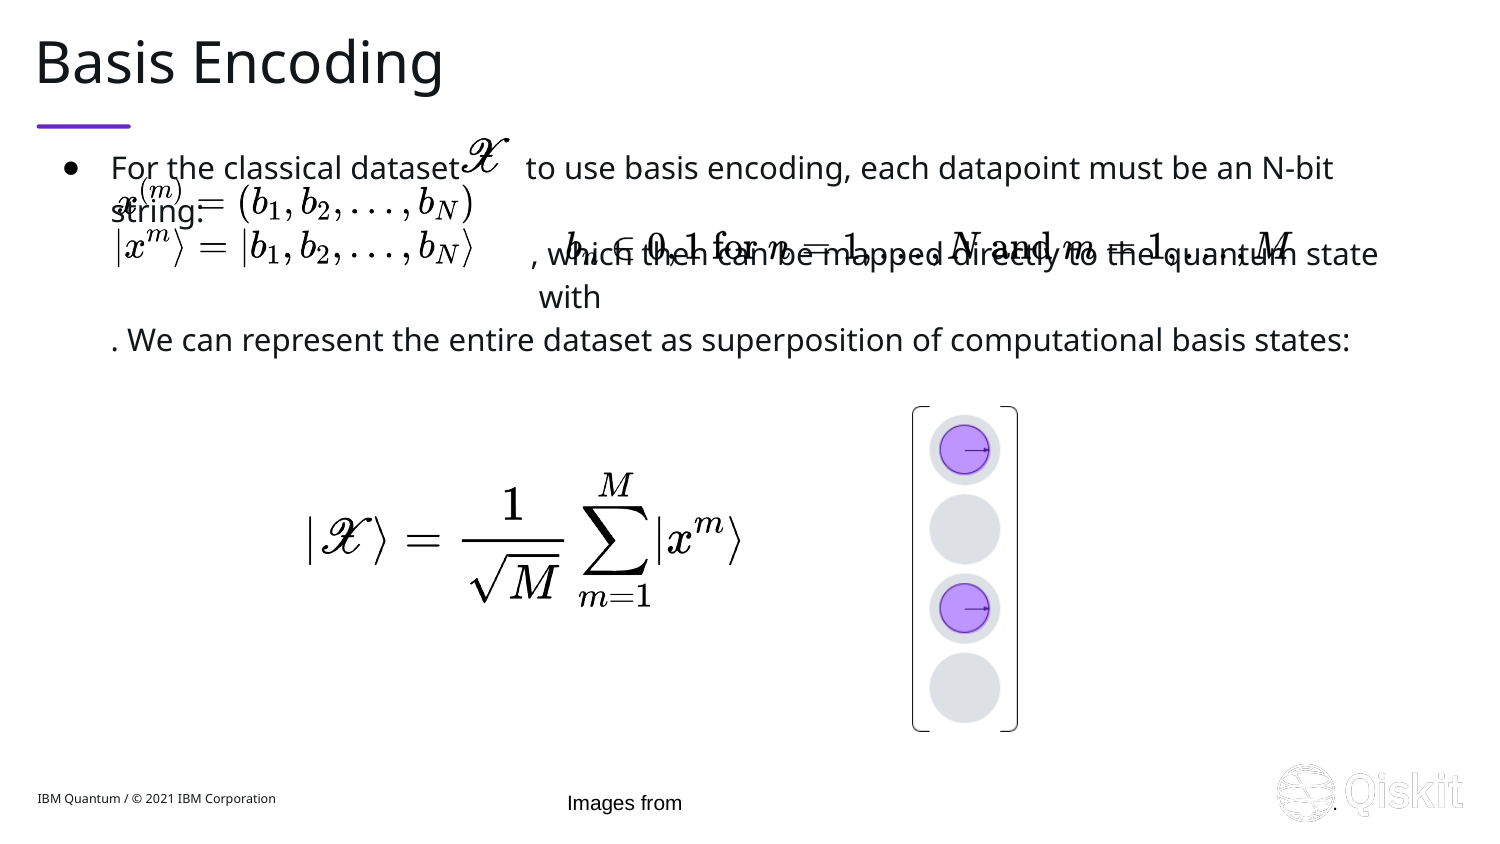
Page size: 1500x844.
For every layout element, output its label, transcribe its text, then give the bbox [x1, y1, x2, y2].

picture [1277, 764, 1463, 822]
picture [304, 468, 744, 611]
picture [114, 135, 514, 272]
picture [562, 228, 1296, 271]
picture [911, 406, 1018, 732]
text_box IBM Quantum / © 2021 IBM Corporation [37, 785, 375, 813]
text_box Basis Encoding [34, 32, 1091, 165]
text_box For the classical dataset to use basis encoding, each datapoint must be an N-bit string: , which then can be mapped directly to the quantum state with . We can represent the entire dataset as superposition of computational basis states: [35, 142, 1429, 312]
text_box Images from https://qiskit.org/textbook-beta/course/machine-learning-course/ . [375, 774, 1353, 844]
